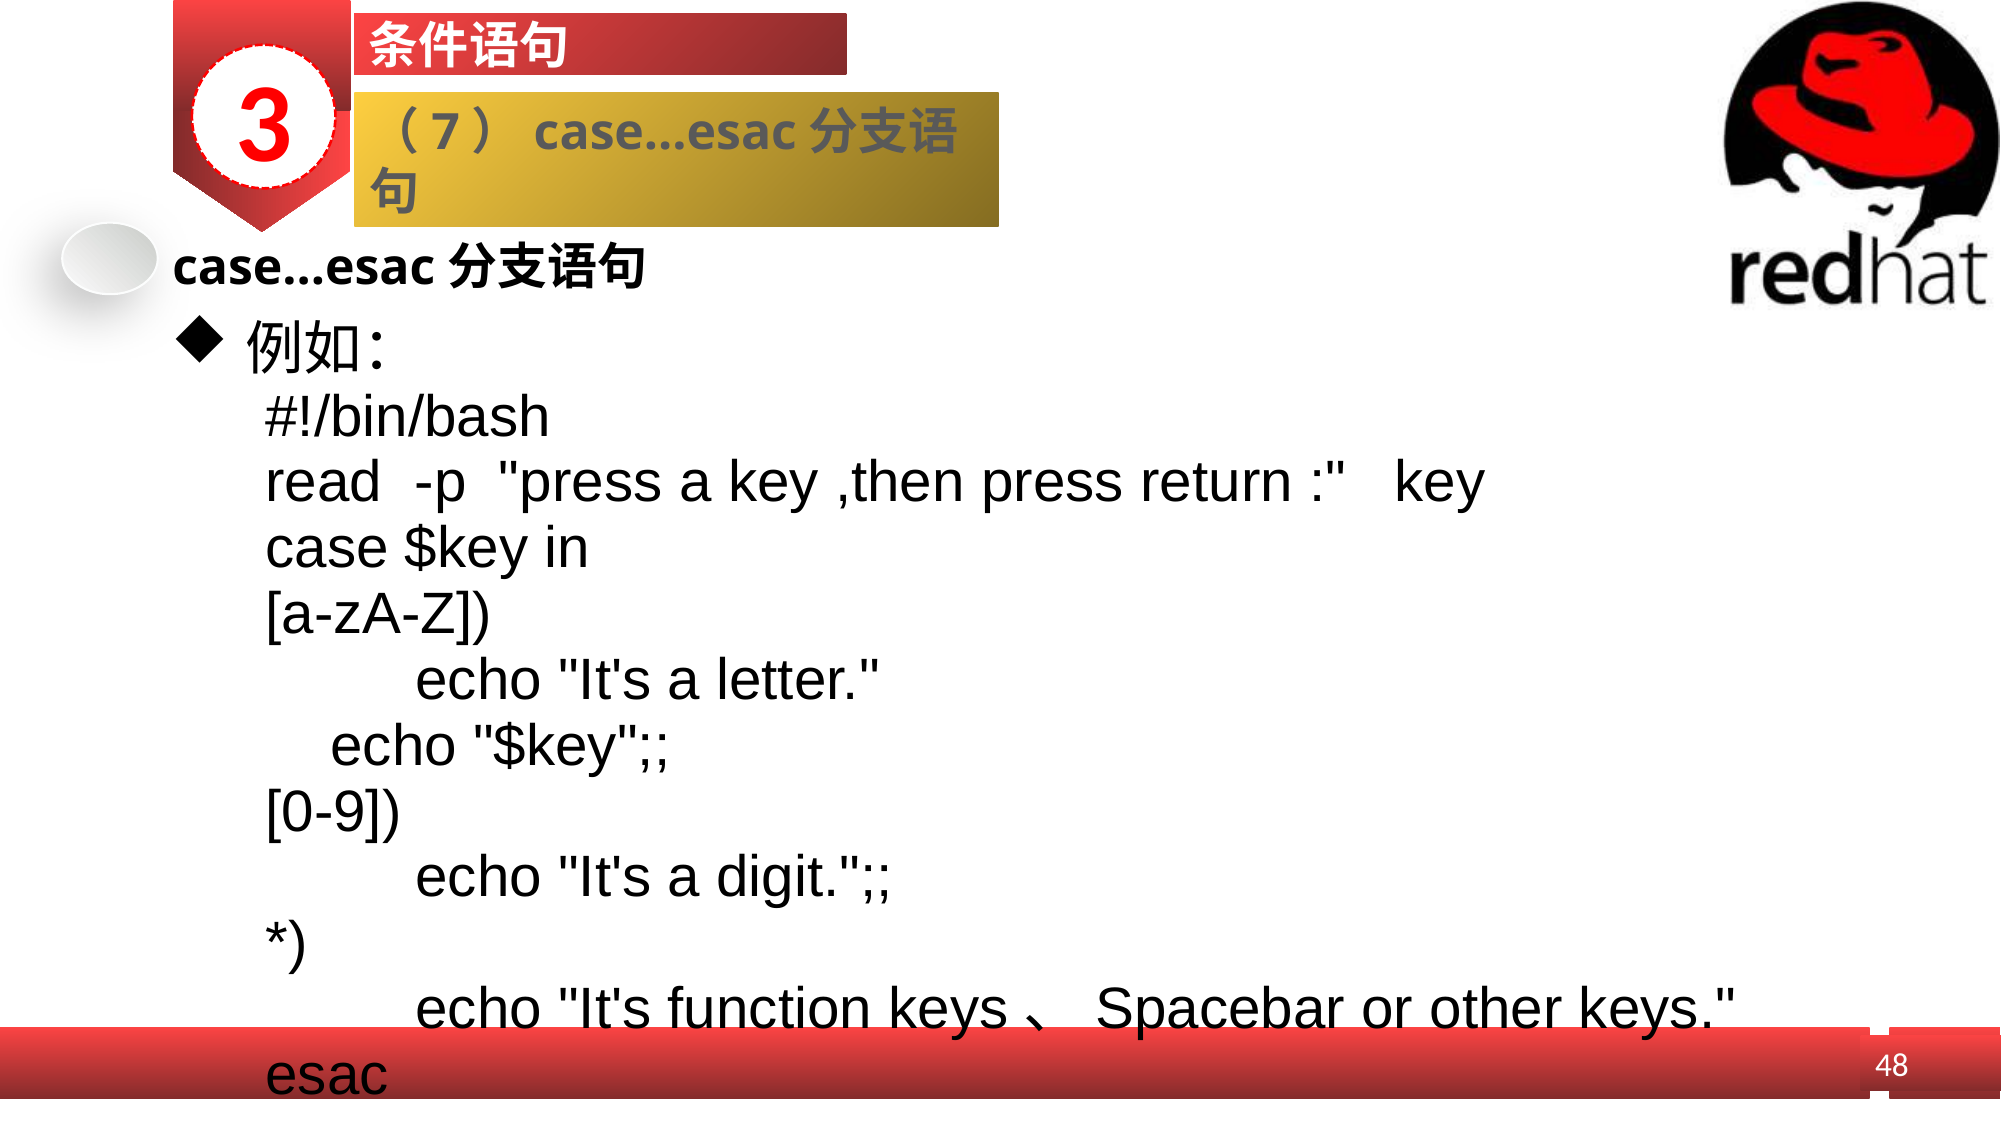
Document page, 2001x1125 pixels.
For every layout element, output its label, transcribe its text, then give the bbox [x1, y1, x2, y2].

text_box 例如： #!/bin/bash read -p "press a key ,then press return :" key case $key in [a-zA-Z]) echo "It's a letter." echo "$key";; [0-9]) echo "It's a digit.";; *) echo "It's function keys、Spacebar or other keys." esac [154, 302, 1860, 1114]
text_box （7）case…esac分支语句 [354, 92, 999, 227]
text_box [61, 222, 713, 303]
picture [1715, 0, 2000, 315]
text_box 条件语句 [352, 12, 848, 76]
text_box 3 [189, 42, 338, 191]
